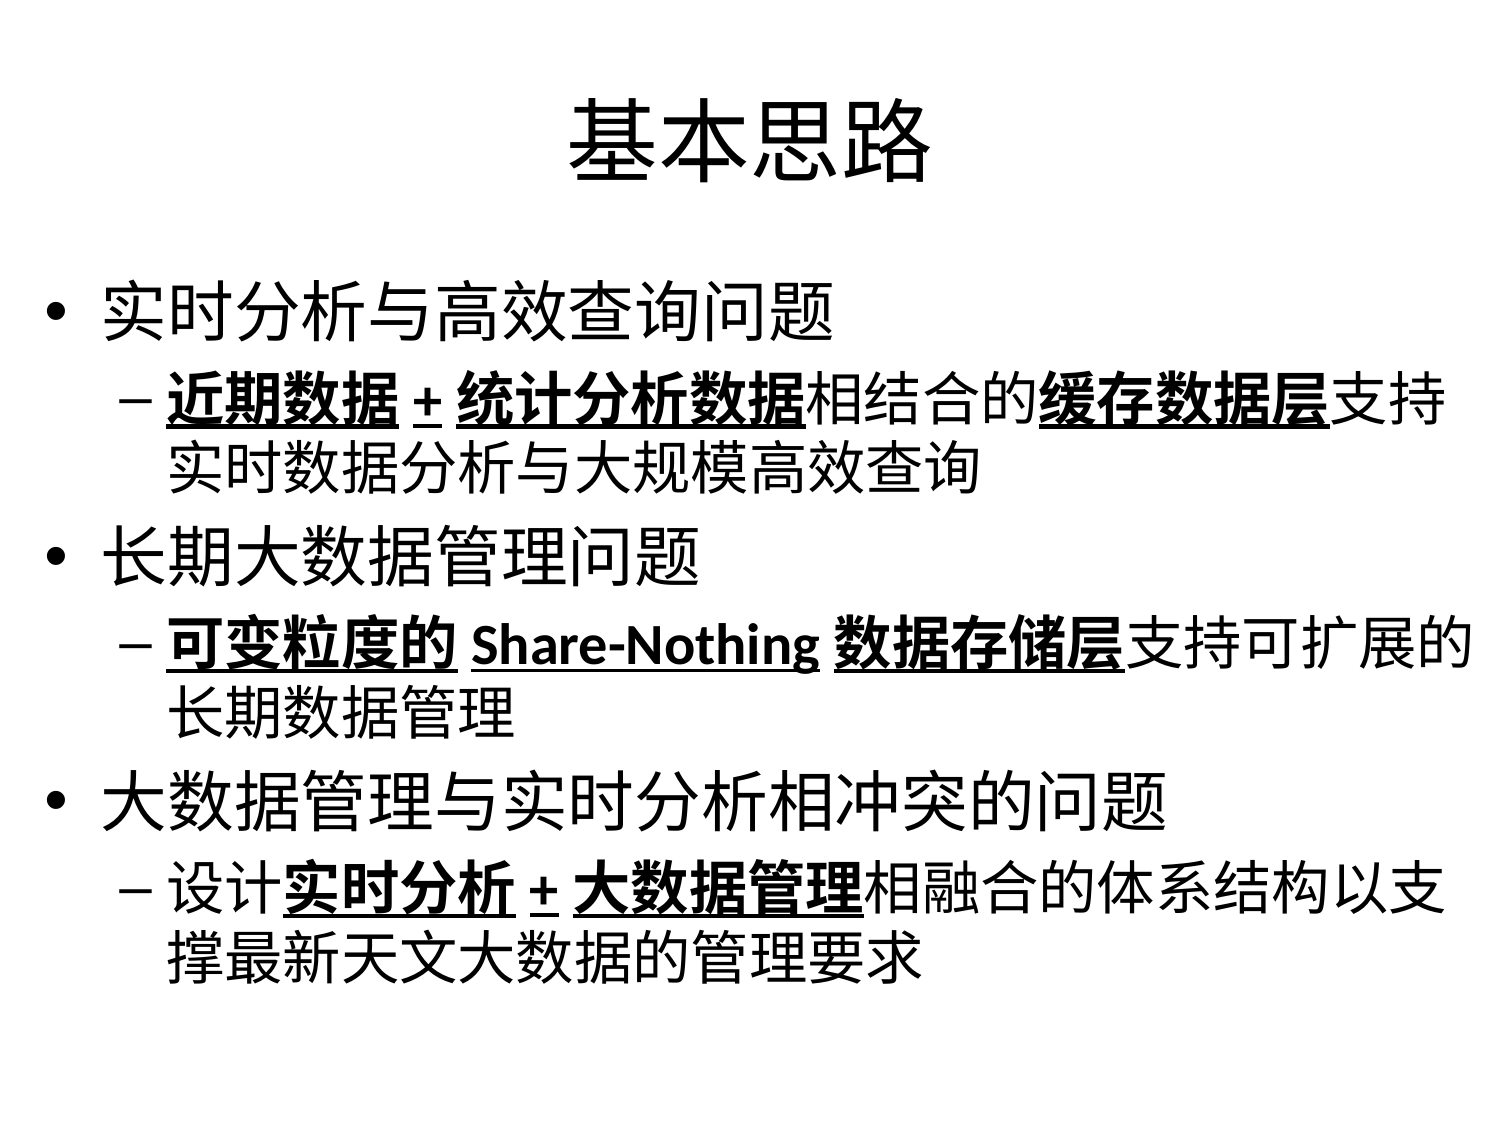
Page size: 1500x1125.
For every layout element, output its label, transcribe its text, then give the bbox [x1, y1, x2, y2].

list 实时分析与高效查询问题 近期数据+统计分析数据相结合的缓存数据层支持实时数据分析与大规模高效查询 长期大数据管理问题 可变粒度的Share-Nothing数据存储层支持可扩展的长期数据管理 大数据管理与实时分析相冲突的问题 设计实时分析+大数据管理相融合的体系结构以支撑最新天文大数据的管理要求 [29, 262, 1500, 1005]
title 基本思路 [75, 45, 1425, 233]
